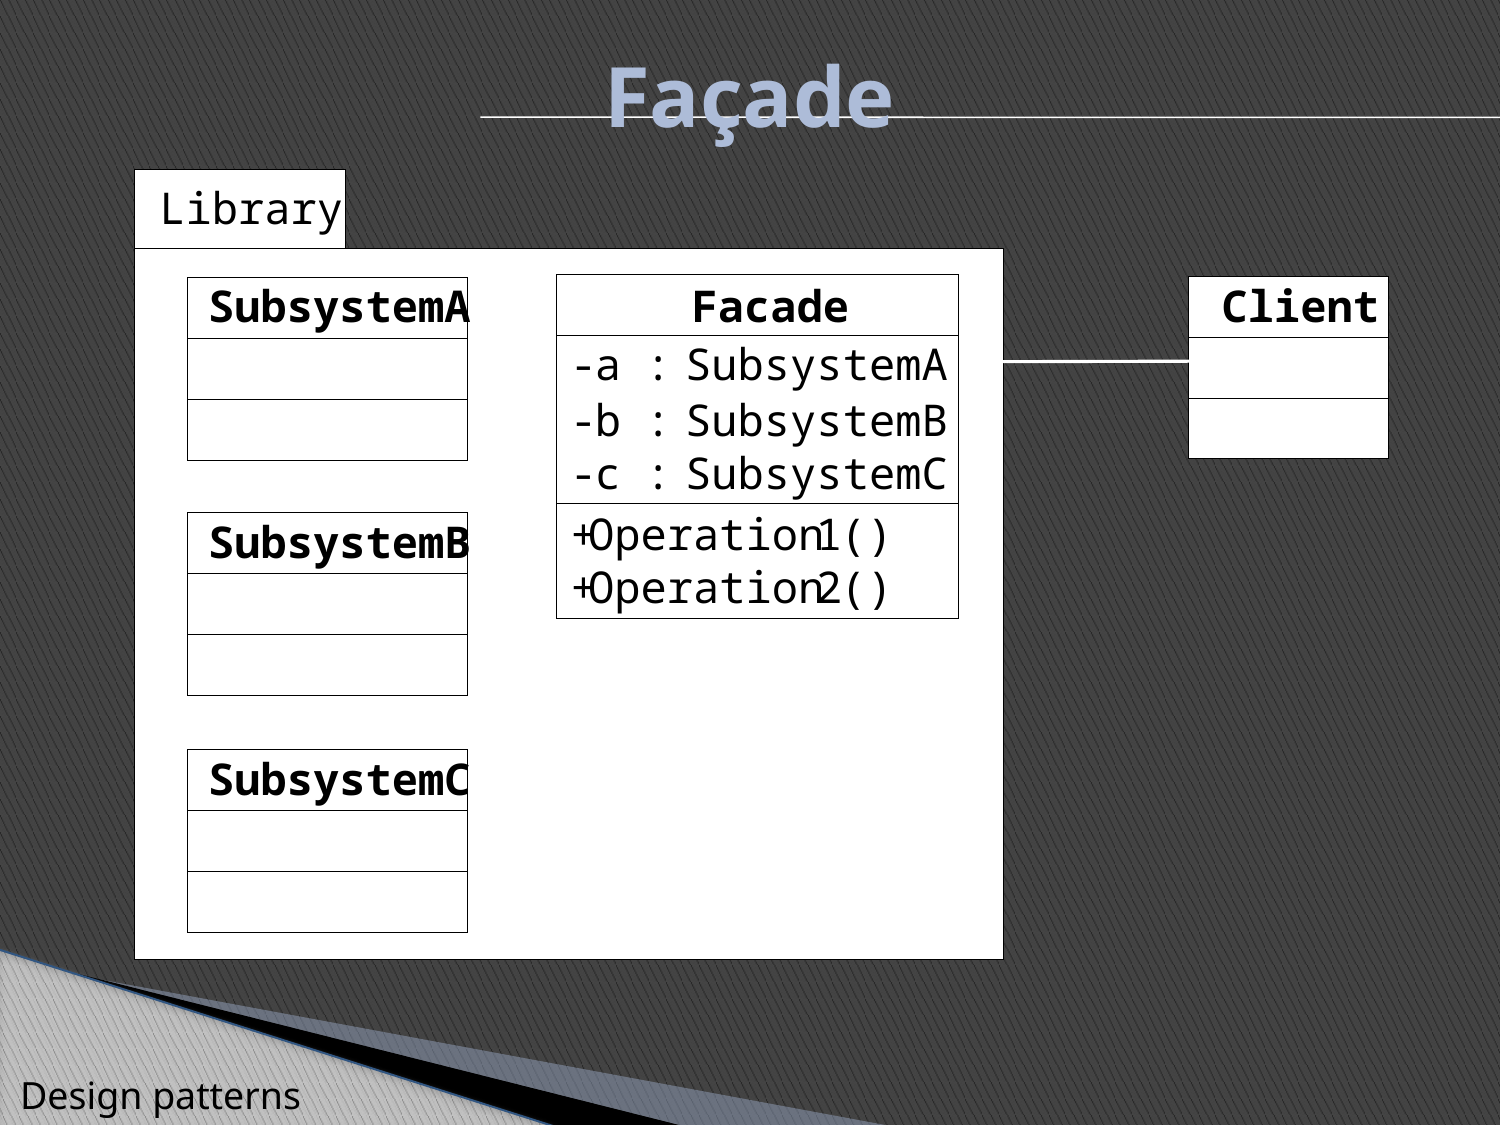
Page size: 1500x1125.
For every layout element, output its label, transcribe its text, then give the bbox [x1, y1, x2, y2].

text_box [128, 163, 1395, 965]
text_box Design patterns [482, 119, 1499, 127]
text_box Design patterns [5, 1064, 317, 1125]
text_box Façade [0, 23, 1500, 164]
